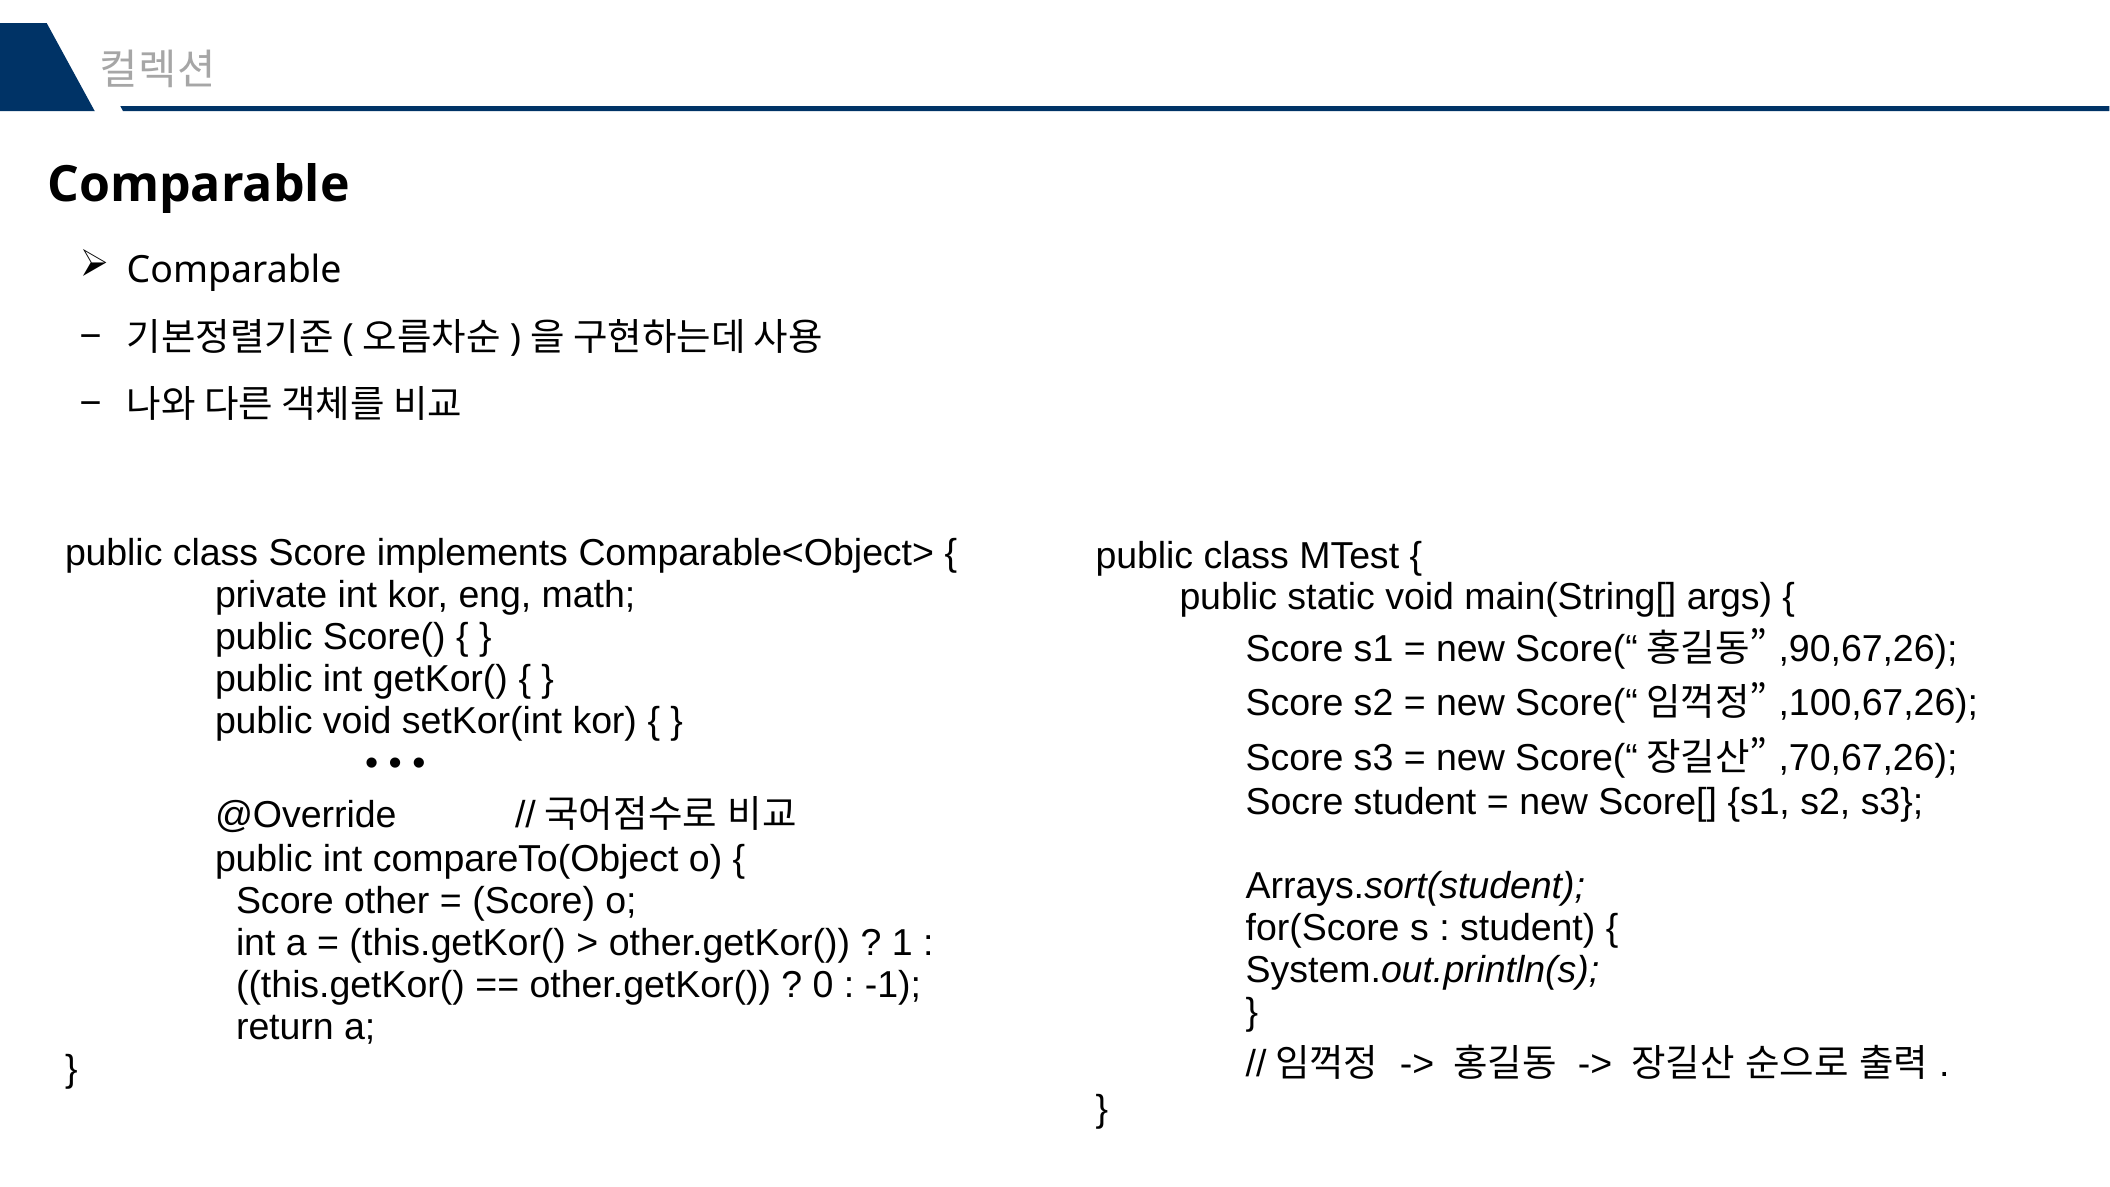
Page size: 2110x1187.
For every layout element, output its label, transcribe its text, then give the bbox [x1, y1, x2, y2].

text_box Comparable [32, 144, 831, 220]
text_box [118, 104, 2110, 113]
text_box [0, 22, 97, 113]
table_header public class Score implements Comparable<Object> { private int kor, eng, math; public Score() { } public int getKor() { } public void setKor(int kor) { } • • • @Override //국어점수로 비교 public int compareTo(Object o) { Score other = (Score) o; int a = (this.getKor() > other.getKor()) ? 1 : ((this.getKor() == other.getKor()) ? 0 : -1); return a; } [50, 524, 1031, 1124]
text_box Comparable 기본정렬기준(오름차순)을 구현하는데 사용 나와 다른 객체를 비교 [64, 214, 839, 433]
text_box 컬렉션 [99, 42, 604, 93]
table_header public class MTest { public static void main(String[] args) { Score s1 = new Score(“홍길동”,90,67,26); Score s2 = new Score(“임꺽정”,100,67,26); Score s3 = new Score(“장길산”,70,67,26); Socre student = new Score[] {s1, s2, s3}; Arrays.sort(student); for(Score s : student) { System.out.println(s); } //임꺽정 -> 홍길동 -> 장길산 순으로 출력. } [1081, 527, 2061, 1127]
